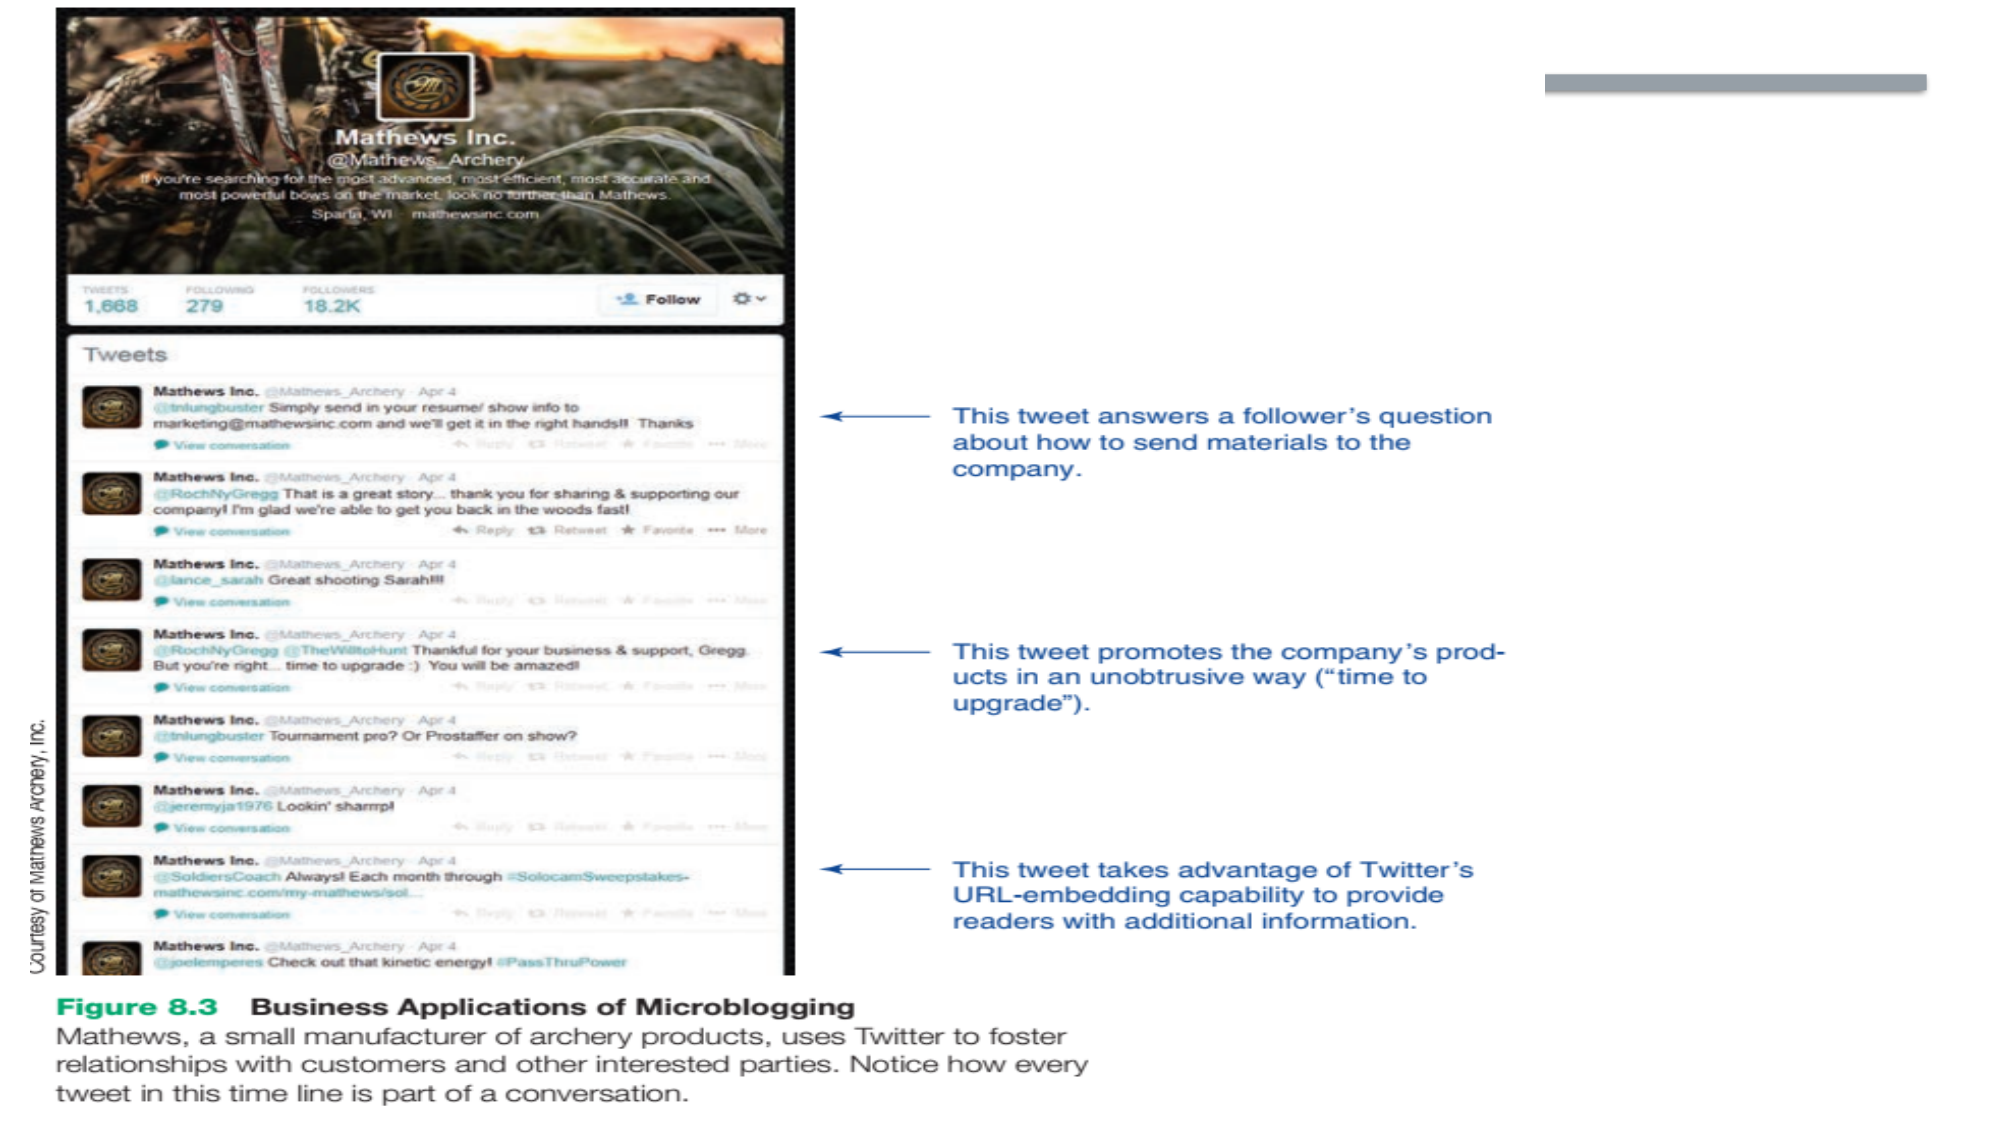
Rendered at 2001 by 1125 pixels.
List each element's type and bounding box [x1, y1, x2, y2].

picture [29, 0, 1545, 1125]
